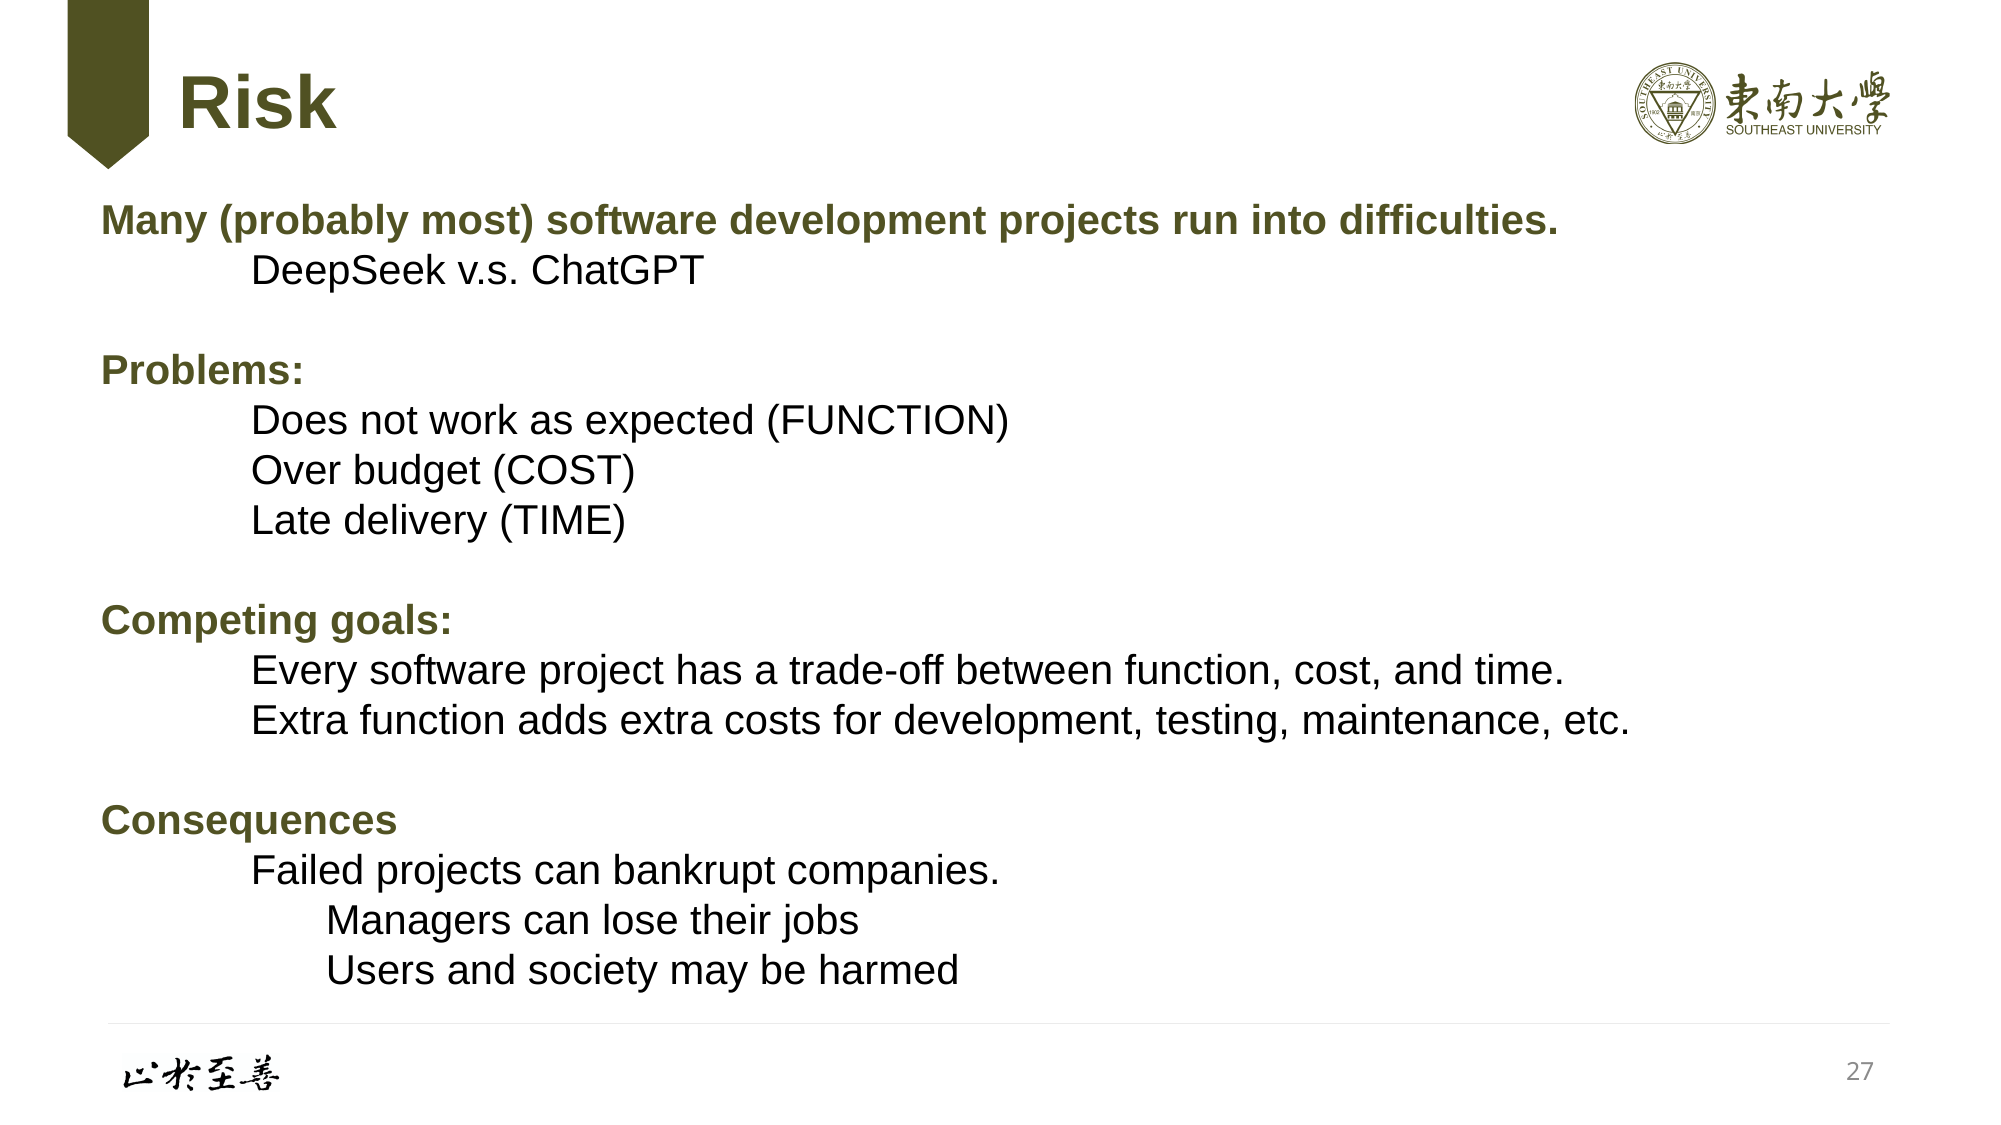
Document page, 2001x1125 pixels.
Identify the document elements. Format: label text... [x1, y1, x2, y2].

text_box Many (probably most) software development projects run into difficulties. DeepSeek v.s. ChatGPT Problems: Does not work as expected (FUNCTION) Over budget (COST) Late delivery (TIME) Competing goals: Every software project has a trade-off between function, cost, and time. Extra function adds extra costs for development, testing, maintenance, etc. Consequences Failed projects can bankrupt companies. Managers can lose their jobs Users and society may be harmed [86, 185, 1848, 1101]
slide_number 27 [1439, 1042, 1890, 1103]
title Risk [178, 39, 1519, 169]
